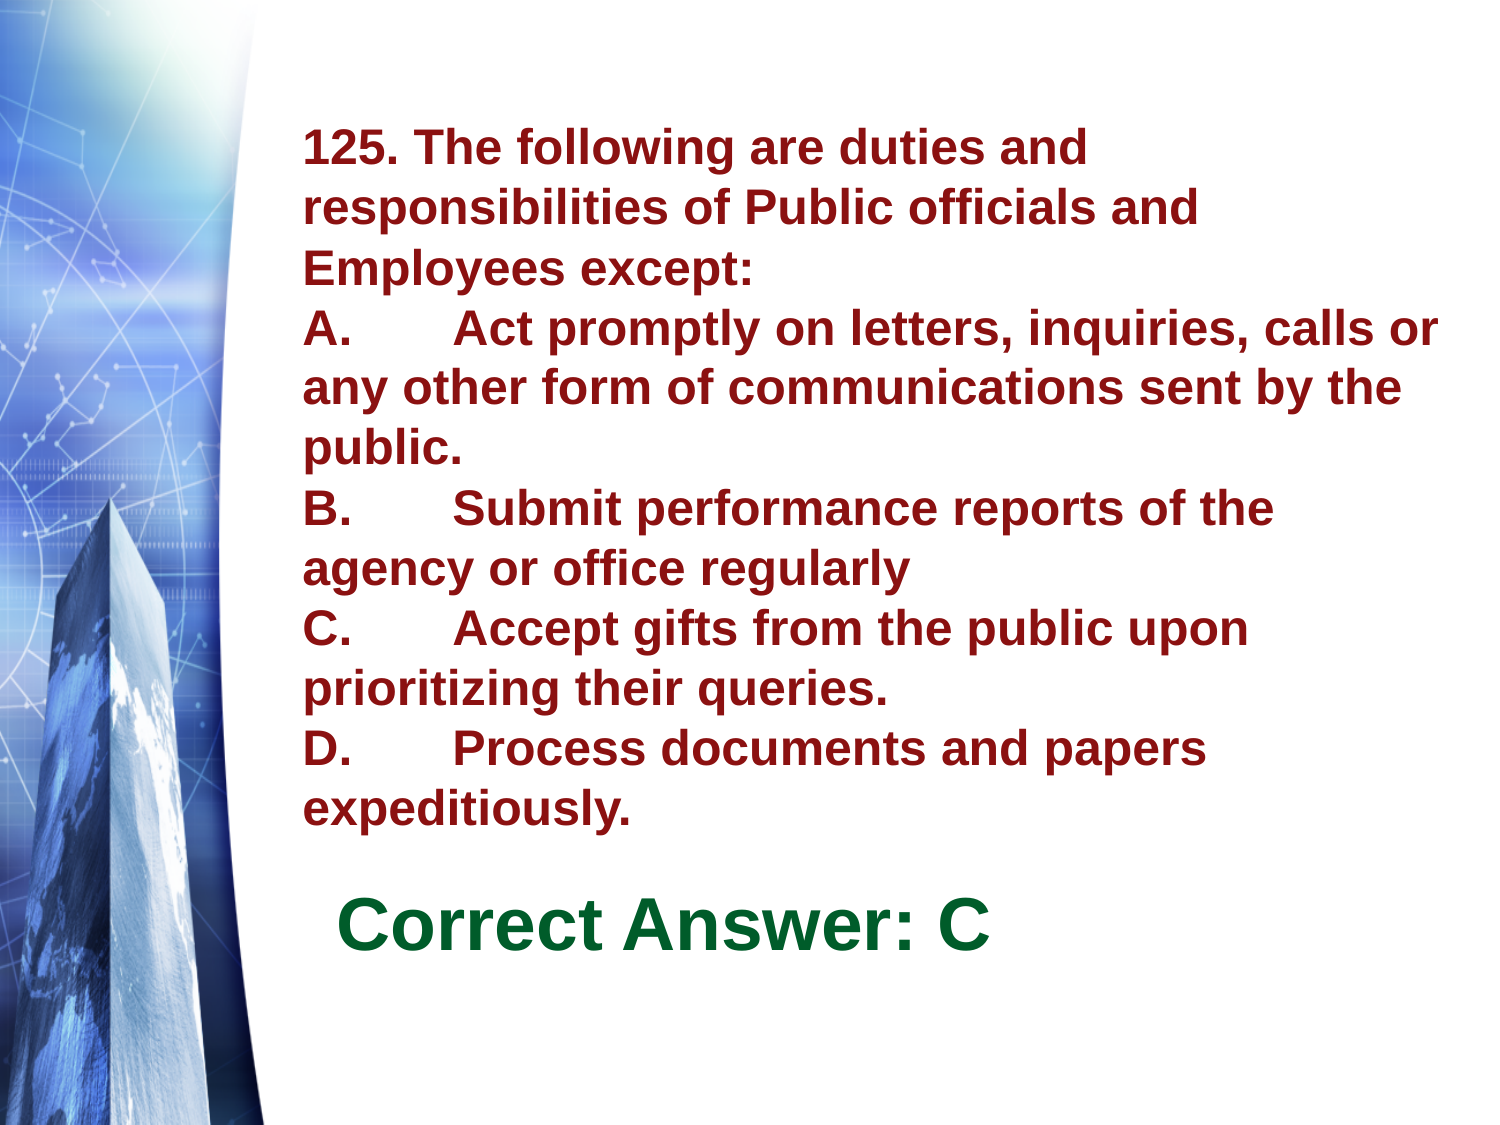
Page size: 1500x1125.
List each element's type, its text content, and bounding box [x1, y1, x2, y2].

picture [0, 0, 300, 1125]
text_box Correct Answer: C [321, 868, 1285, 974]
title 125. The following are duties and responsibilities of Public officials and Employees except: A. Act promptly on letters, inquiries, calls or any other form of communications sent by the public. B. Submit performance reports of the agency or office regularly C. Accept gifts from the public upon prioritizing their queries. D. Process documents and papers expeditiously. [287, 112, 1462, 838]
